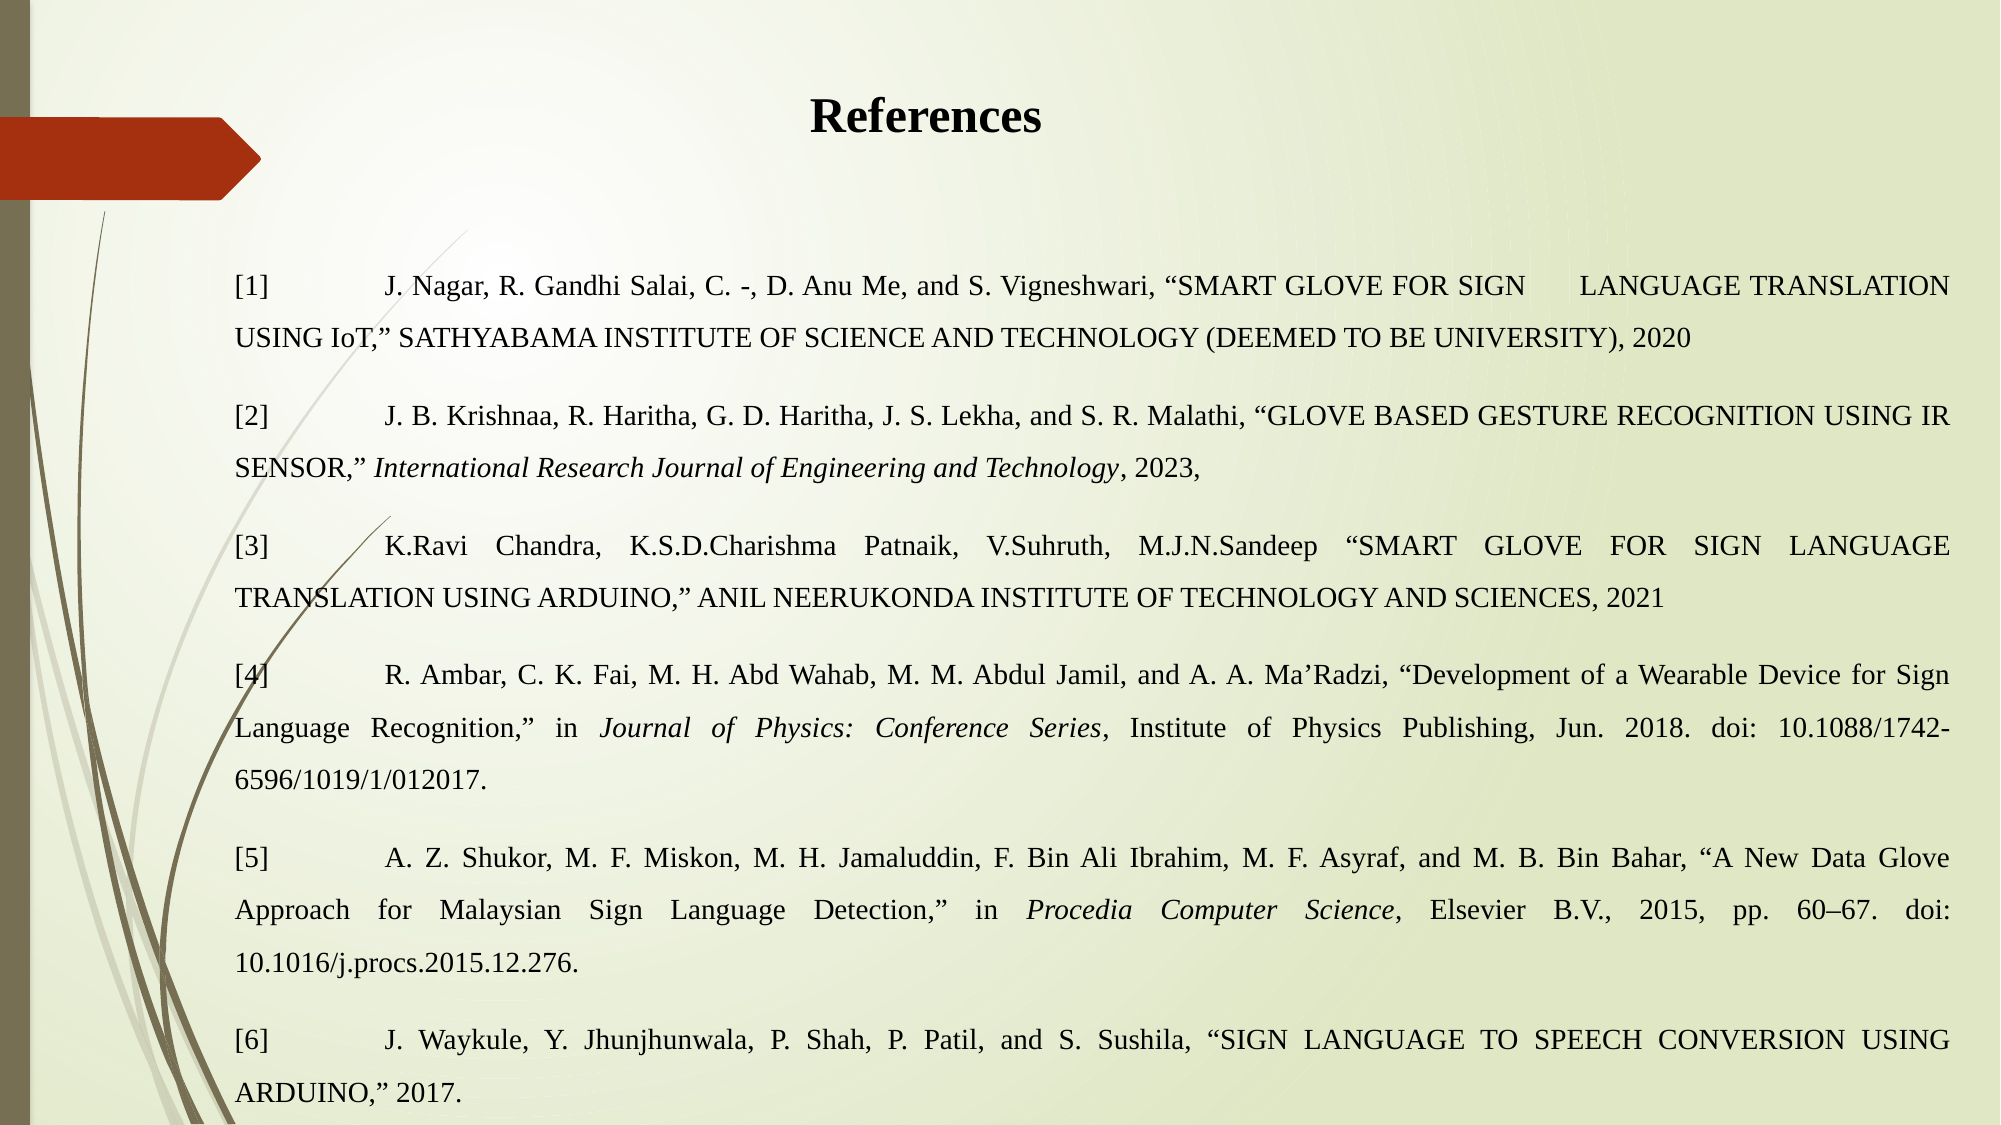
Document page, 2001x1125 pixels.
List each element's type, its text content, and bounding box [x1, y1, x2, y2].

text_box [1] J. Nagar, R. Gandhi Salai, C. -, D. Anu Me, and S. Vigneshwari, “SMART GLOVE FOR SIGN LANGUAGE TRANSLATION USING IoT,” SATHYABAMA INSTITUTE OF SCIENCE AND TECHNOLOGY (DEEMED TO BE UNIVERSITY), 2020 [2] J. B. Krishnaa, R. Haritha, G. D. Haritha, J. S. Lekha, and S. R. Malathi, “GLOVE BASED GESTURE RECOGNITION USING IR SENSOR,” International Research Journal of Engineering and Technology, 2023, [3] K.Ravi Chandra, K.S.D.Charishma Patnaik, V.Suhruth, M.J.N.Sandeep “SMART GLOVE FOR SIGN LANGUAGE TRANSLATION USING ARDUINO,” ANIL NEERUKONDA INSTITUTE OF TECHNOLOGY AND SCIENCES, 2021 [4] R. Ambar, C. K. Fai, M. H. Abd Wahab, M. M. Abdul Jamil, and A. A. Ma’Radzi, “Development of a Wearable Device for Sign Language Recognition,” in Journal of Physics: Conference Series, Institute of Physics Publishing, Jun. 2018. doi: 10.1088/1742-6596/1019/1/012017. [5] A. Z. Shukor, M. F. Miskon, M. H. Jamaluddin, F. Bin Ali Ibrahim, M. F. Asyraf, and M. B. Bin Bahar, “A New Data Glove Approach for Malaysian Sign Language Detection,” in Procedia Computer Science, Elsevier B.V., 2015, pp. 60–67. doi: 10.1016/j.procs.2015.12.276. [6] J. Waykule, Y. Jhunjhunwala, P. Shah, P. Patil, and S. Sushila, “SIGN LANGUAGE TO SPEECH CONVERSION USING ARDUINO,” 2017. [219, 241, 1967, 1116]
text_box References [795, 75, 1145, 150]
